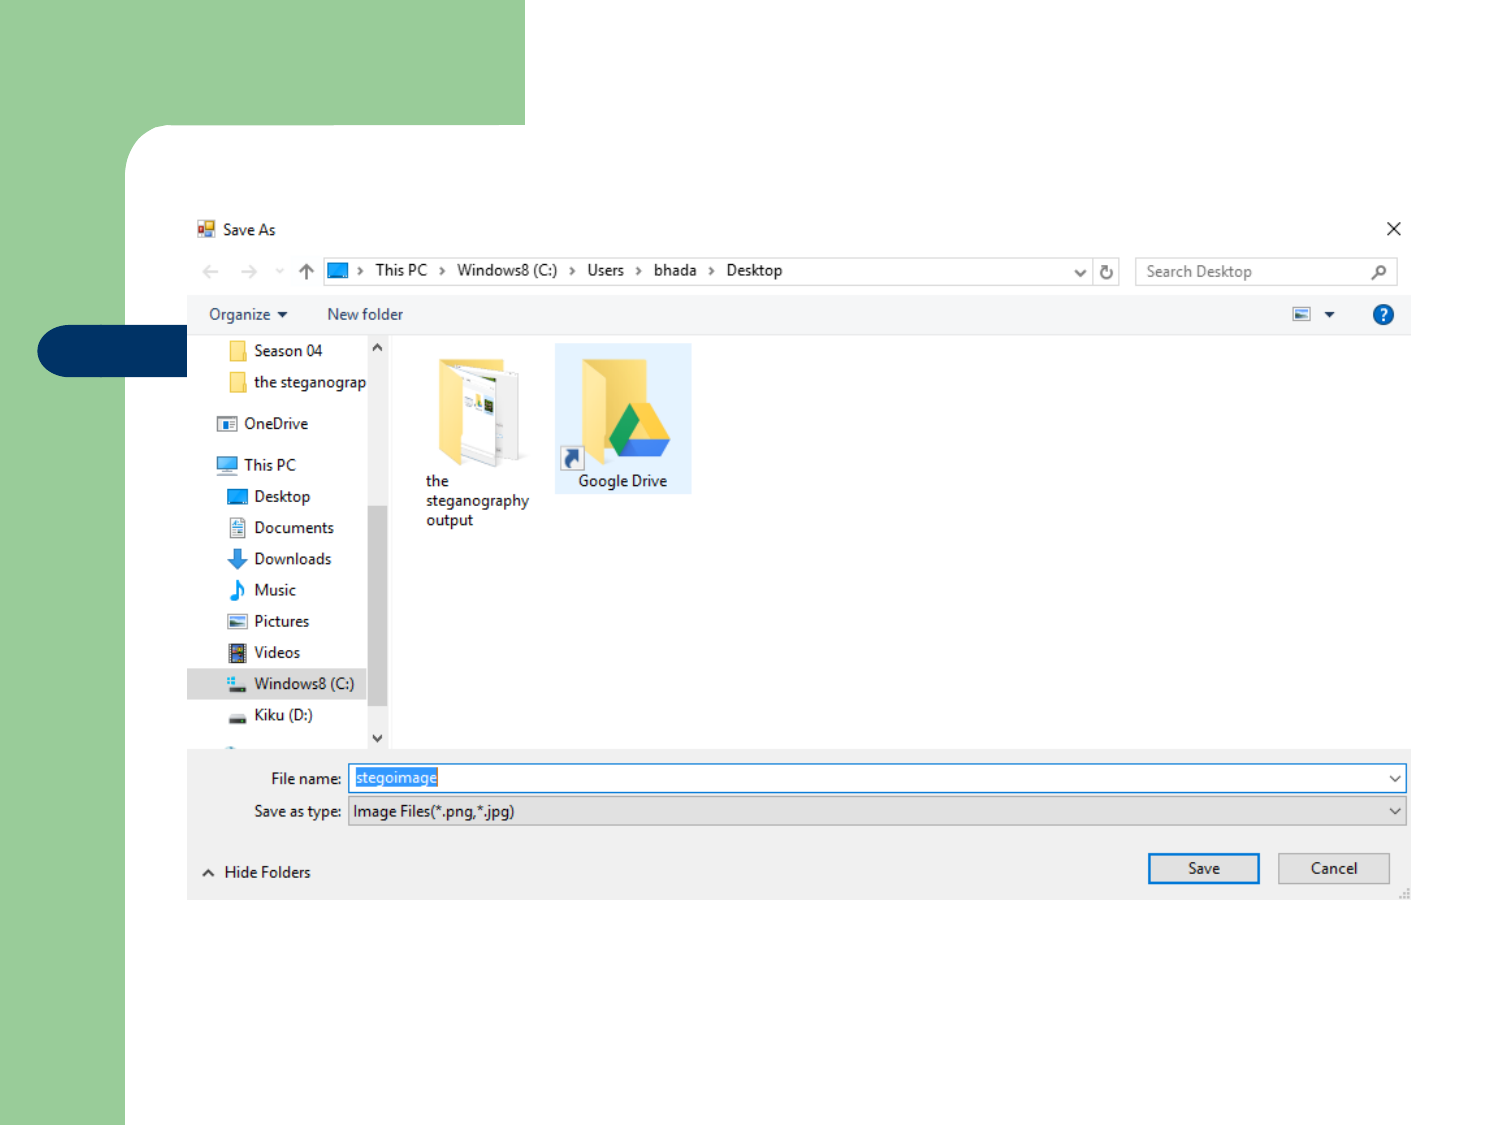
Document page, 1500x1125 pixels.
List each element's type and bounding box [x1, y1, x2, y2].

picture [187, 212, 1411, 901]
